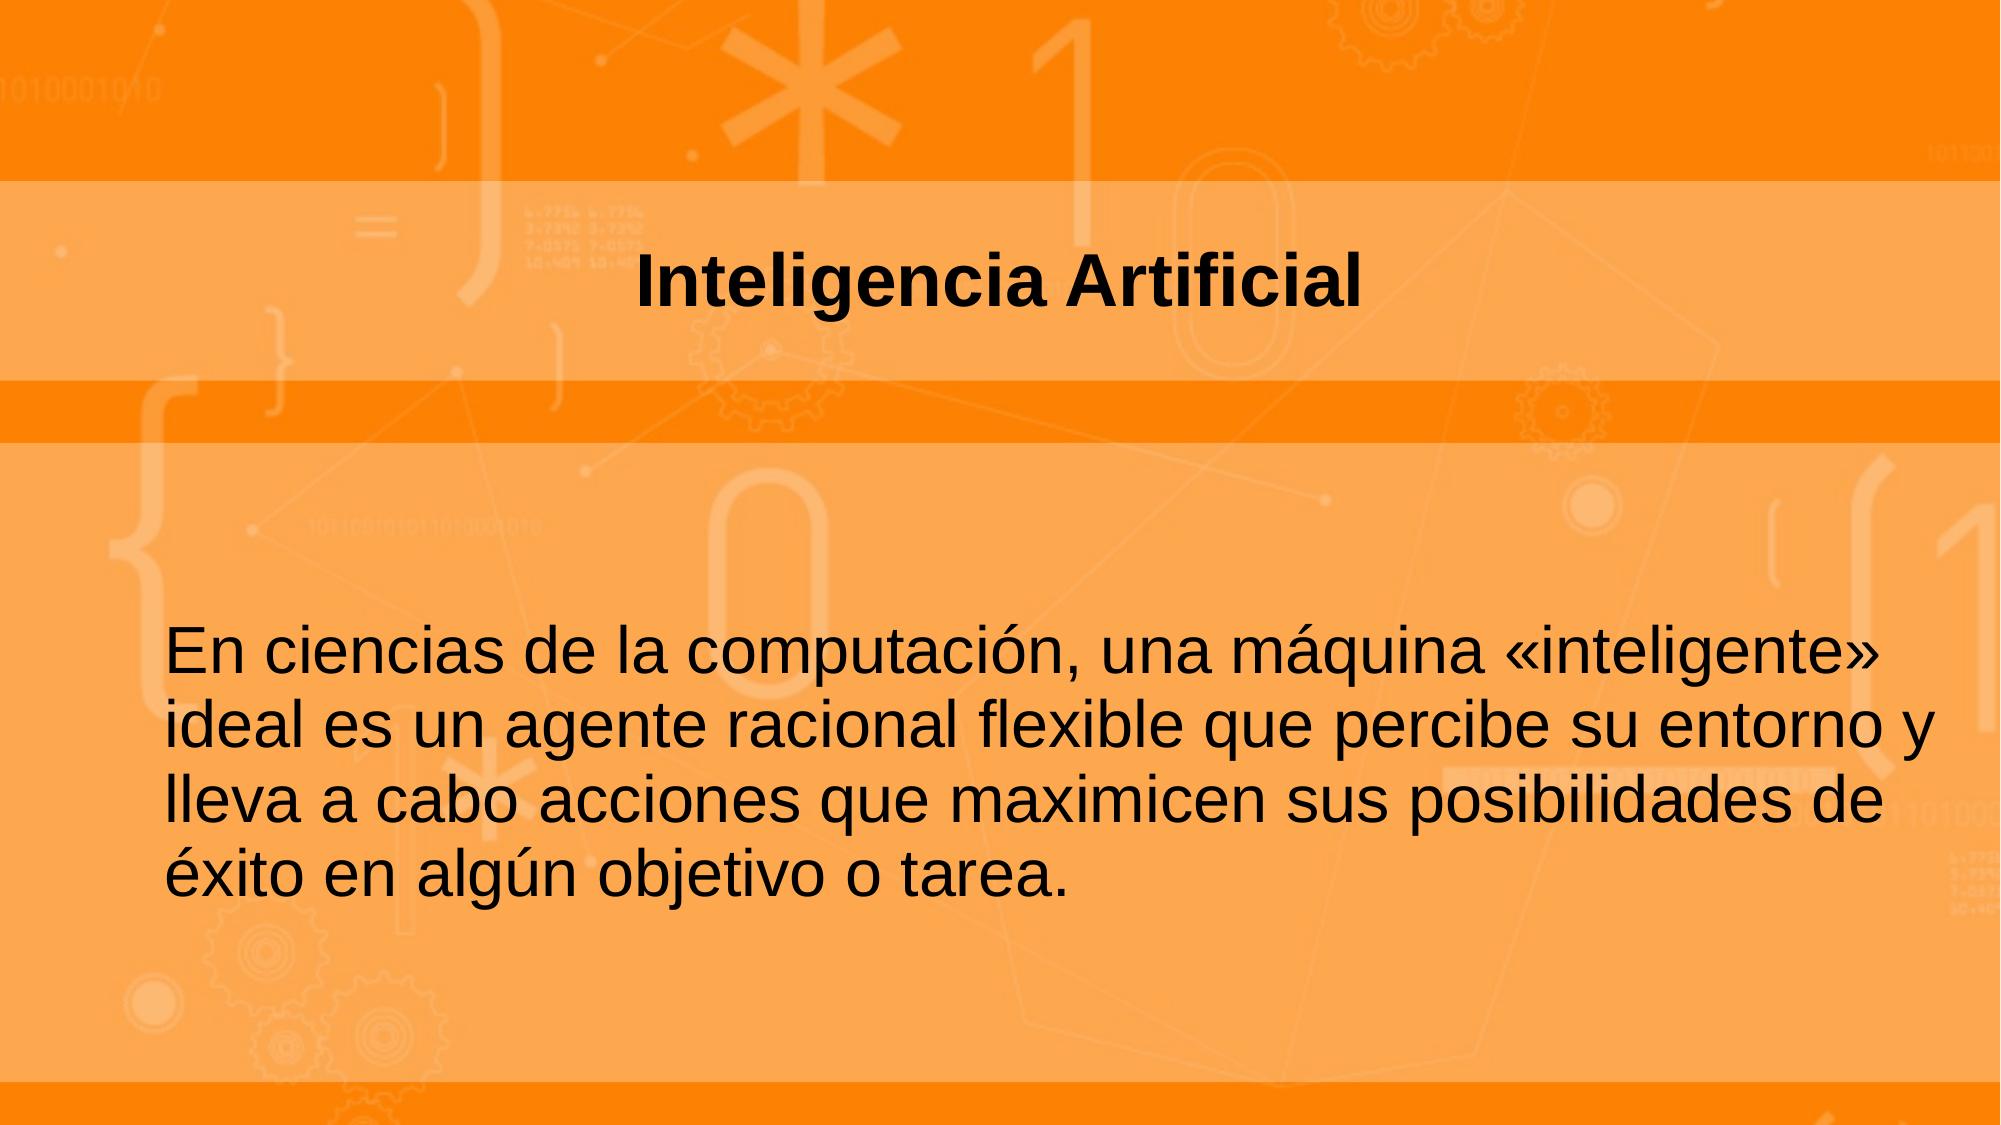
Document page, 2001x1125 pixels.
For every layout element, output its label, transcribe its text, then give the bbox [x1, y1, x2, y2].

text_box En ciencias de la computación, una máquina «inteligente» ideal es un agente racional flexible que percibe su entorno y lleva a cabo acciones que maximicen sus posibilidades de éxito en algún objetivo o tarea. [0, 442, 2000, 1083]
text_box Inteligencia Artificial [0, 181, 2000, 381]
picture [0, 0, 2001, 1125]
